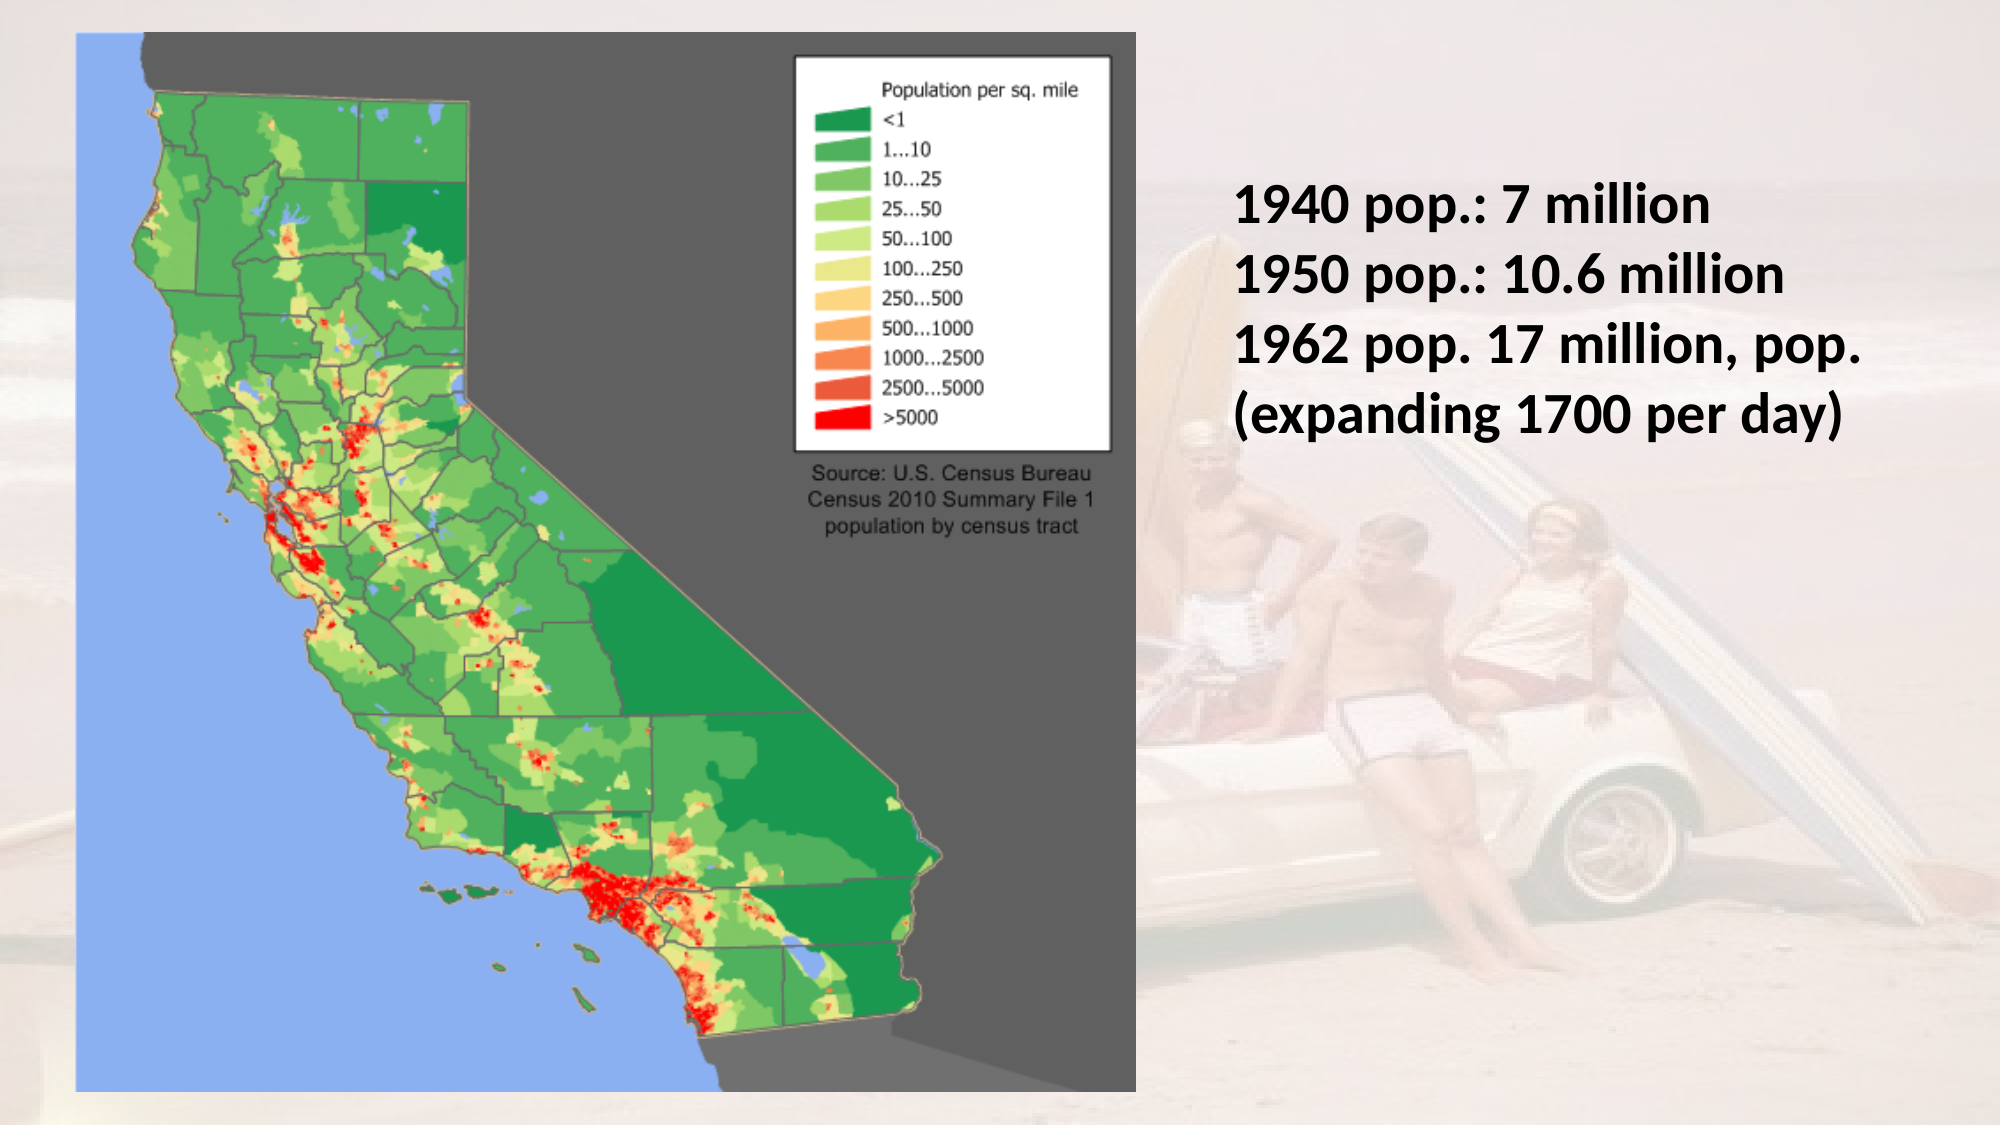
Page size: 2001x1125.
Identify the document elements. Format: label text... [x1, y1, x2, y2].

text_box 1940 pop.: 7 million 1950 pop.: 10.6 million 1962 pop. 17 million, pop. (expanding 1700 per day) [1217, 157, 1952, 453]
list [75, 32, 1136, 1093]
